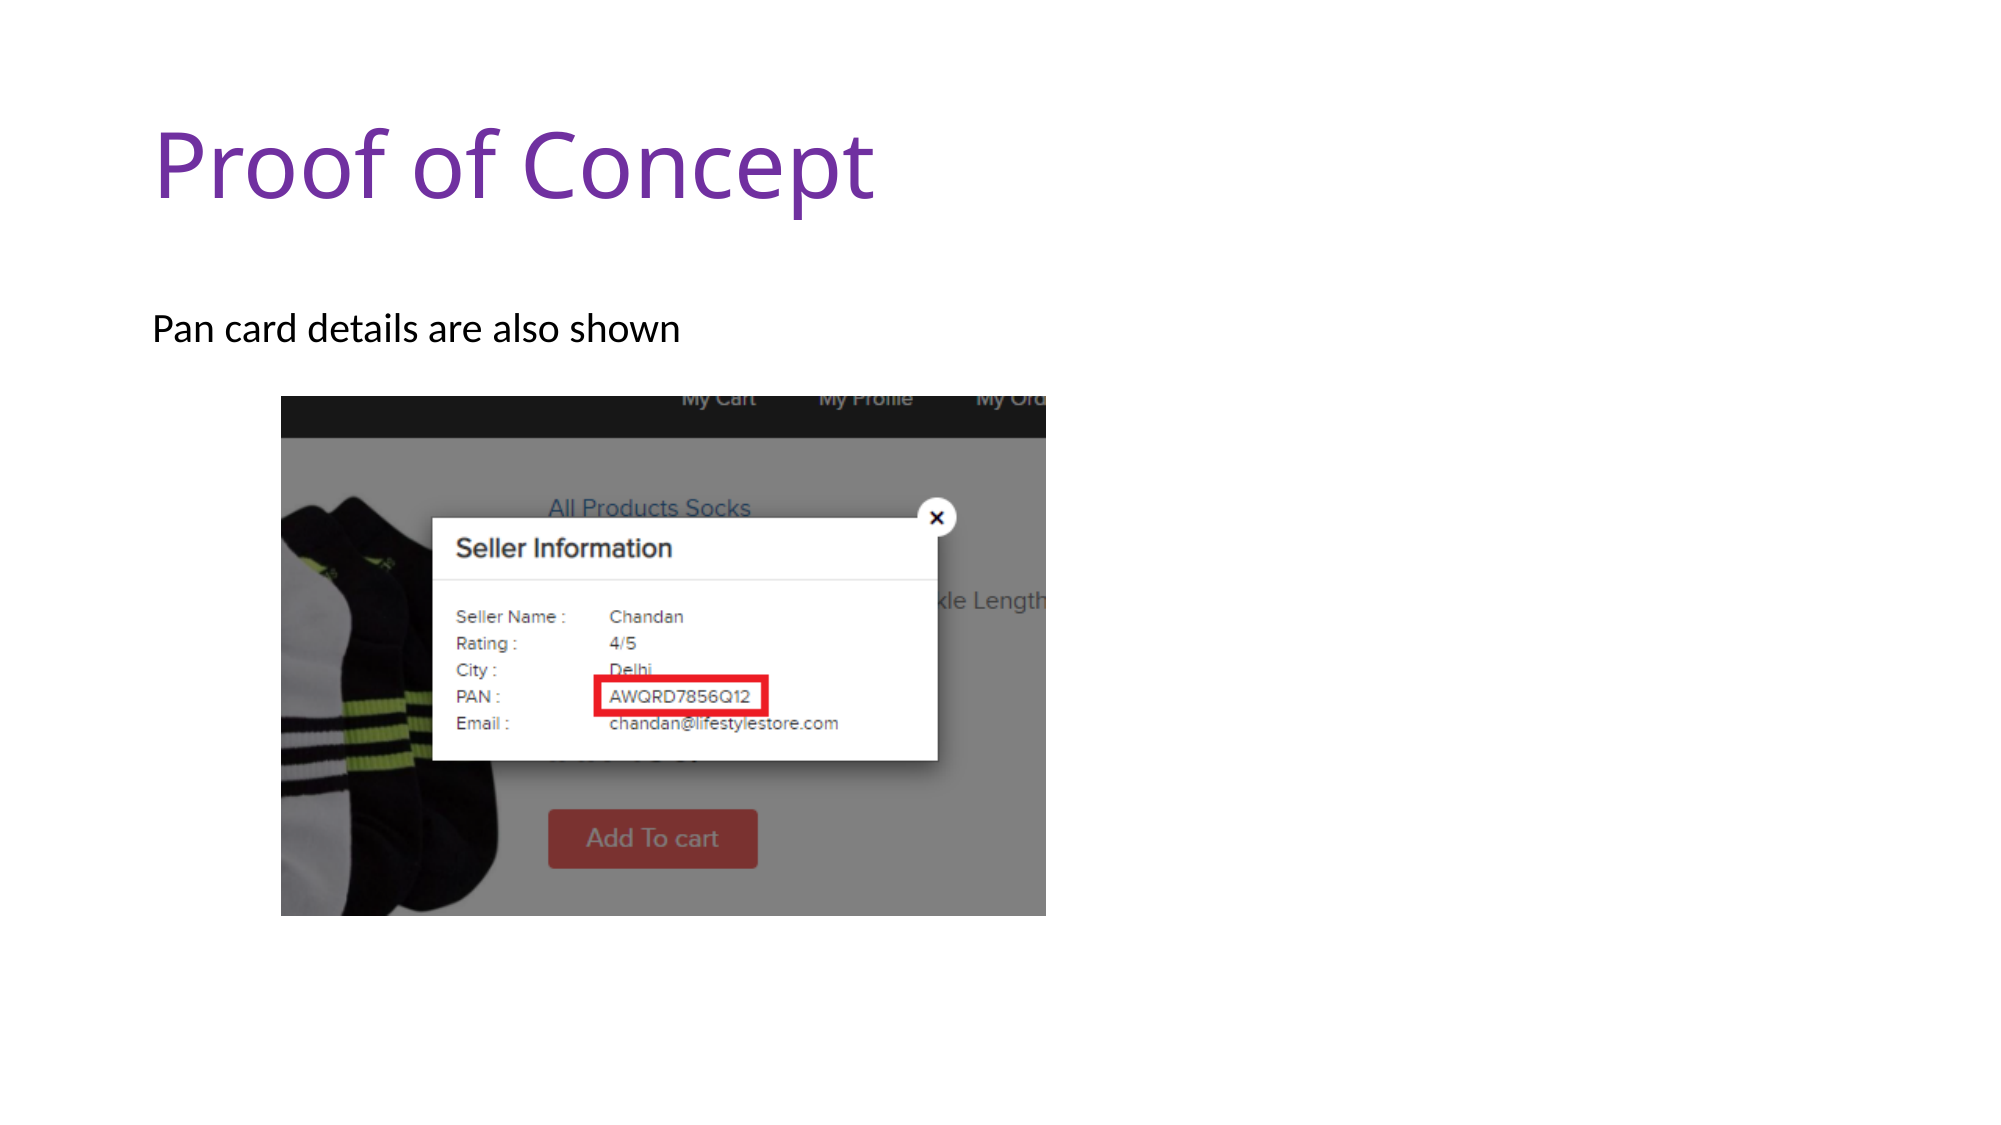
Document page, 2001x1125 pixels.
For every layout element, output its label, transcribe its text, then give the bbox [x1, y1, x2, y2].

picture [281, 396, 1046, 916]
title Proof of Concept [137, 59, 1863, 278]
list Pan card details are also shown [137, 299, 1863, 1014]
